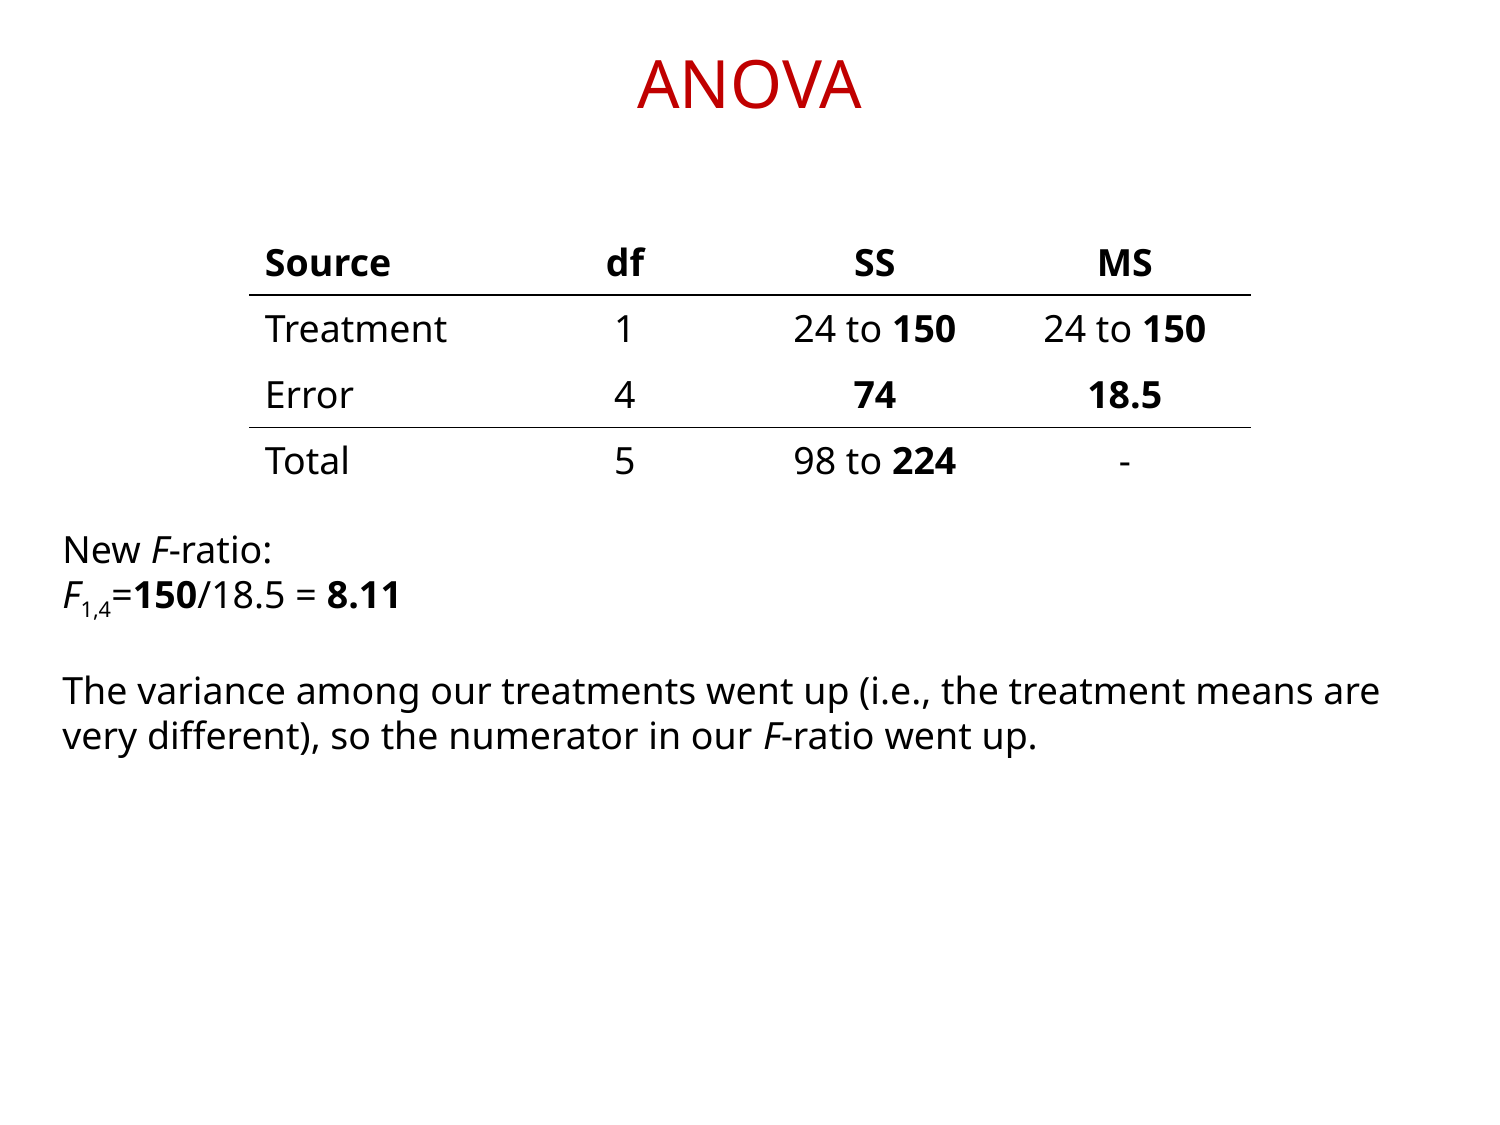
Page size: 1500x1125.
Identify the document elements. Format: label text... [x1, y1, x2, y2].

table_header SS [751, 230, 999, 294]
title ANOVA [10, 7, 1490, 167]
table_cell 5 [501, 428, 749, 493]
table_cell Error [251, 362, 499, 427]
table_header df [501, 230, 749, 294]
table_cell 4 [501, 362, 749, 427]
table_cell Treatment [251, 296, 499, 360]
table_cell Total [251, 428, 499, 493]
table_cell 24 to 150 [1001, 296, 1249, 360]
table_cell 1 [501, 296, 749, 360]
table_cell 74 [751, 362, 999, 427]
table_header Source [251, 230, 499, 294]
table_cell 98 to 224 [751, 428, 999, 493]
table_cell 24 to 150 [751, 296, 999, 360]
table_cell 18.5 [1001, 362, 1249, 427]
table_cell - [1001, 428, 1249, 493]
text_box New F-ratio: F1,4=150/18.5 = 8.11 The variance among our treatments went up (i.e., the treatment means are very different), so the numerator in our F-ratio went up. [47, 518, 1407, 809]
table_header MS [1001, 230, 1249, 294]
